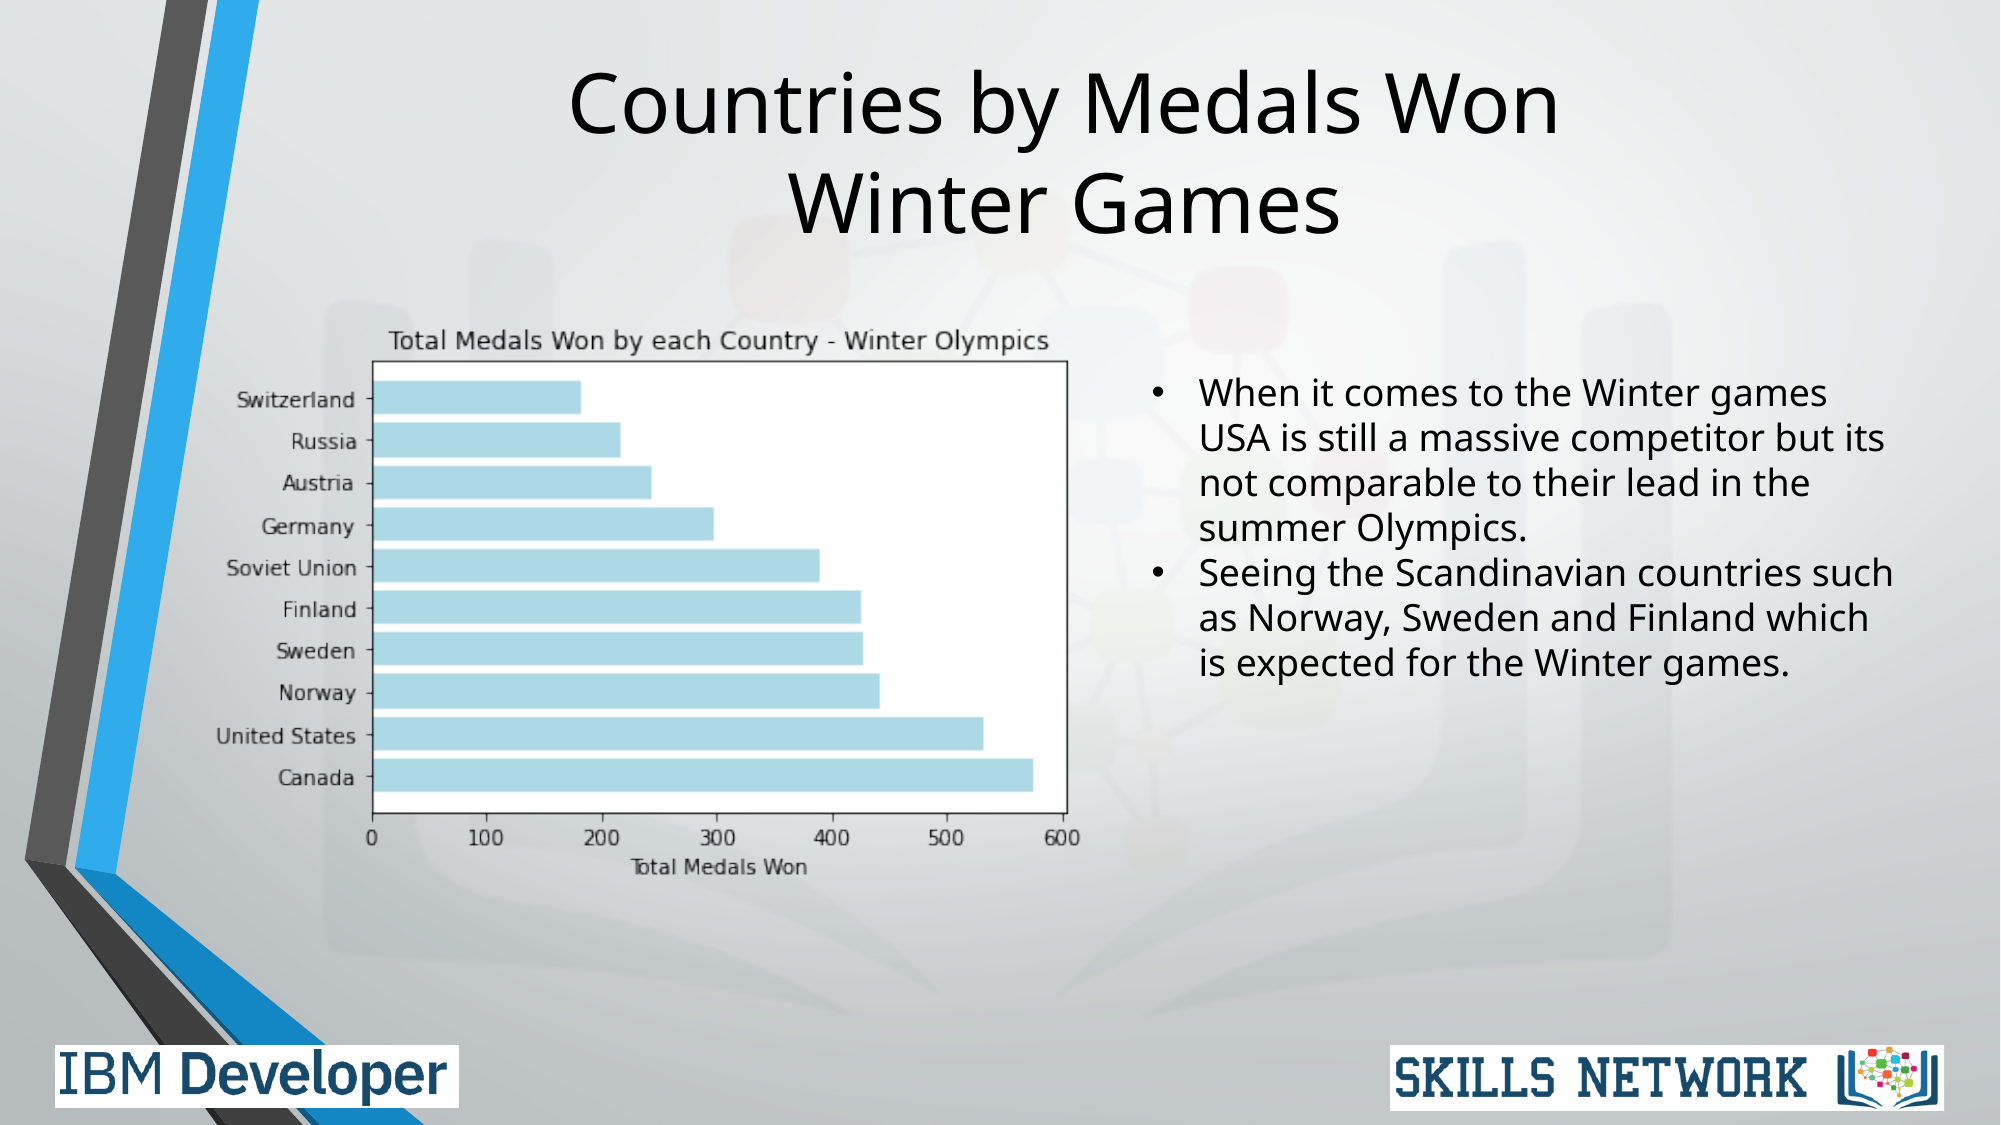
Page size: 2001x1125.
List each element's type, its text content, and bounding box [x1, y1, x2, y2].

picture [55, 1045, 459, 1108]
text_box When it comes to the Winter games USA is still a massive competitor but its not comparable to their lead in the summer Olympics. Seeing the Scandinavian countries such as Norway, Sweden and Finland which is expected for the Winter games. [1136, 361, 1918, 737]
picture [1390, 1045, 1945, 1111]
title Countries by Medals Won Winter Games [243, 6, 1887, 295]
picture [202, 315, 1097, 893]
